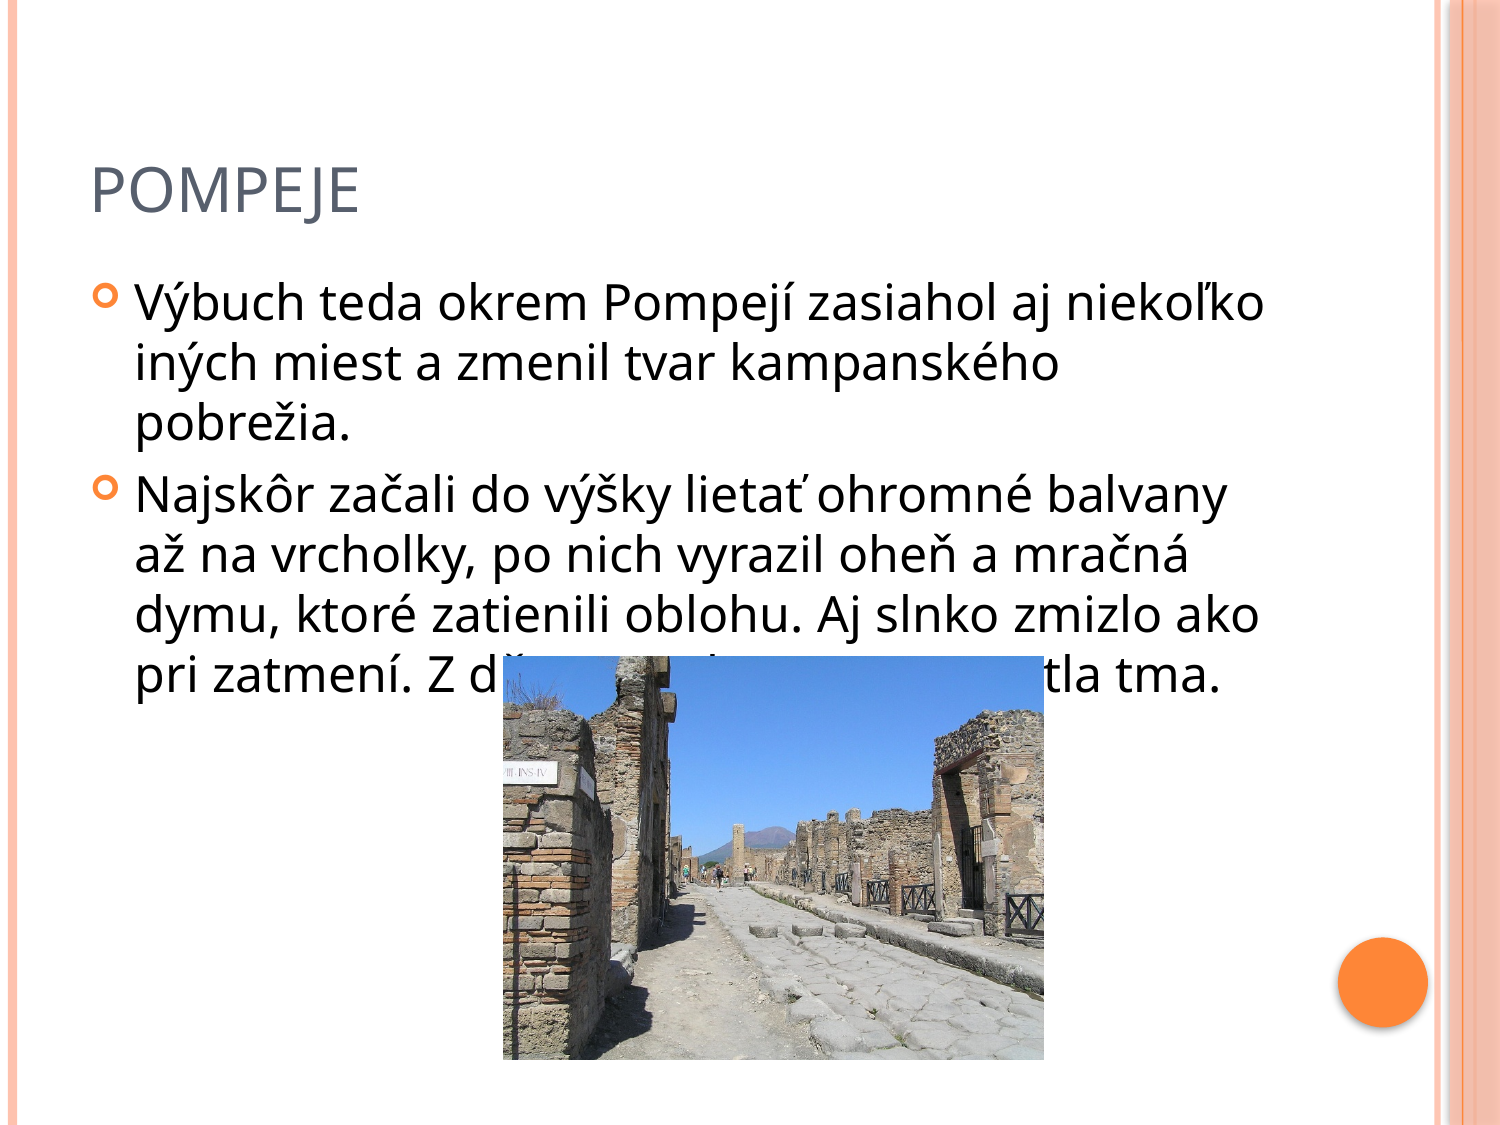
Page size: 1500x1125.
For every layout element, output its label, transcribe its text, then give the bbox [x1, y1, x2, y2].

picture [503, 655, 1044, 1061]
title Pompeje [75, 45, 1300, 233]
list Výbuch teda okrem Pompejí zasiahol aj niekoľko iných miest a zmenil tvar kampanského pobrežia. Najskôr začali do výšky lietať ohromné balvany až na vrcholky, po nich vyrazil oheň a mračná dymu, ktoré zatienili oblohu. Aj slnko zmizlo ako pri zatmení. Z dňa sa stala noc a zo svetla tma. [75, 262, 1300, 1062]
